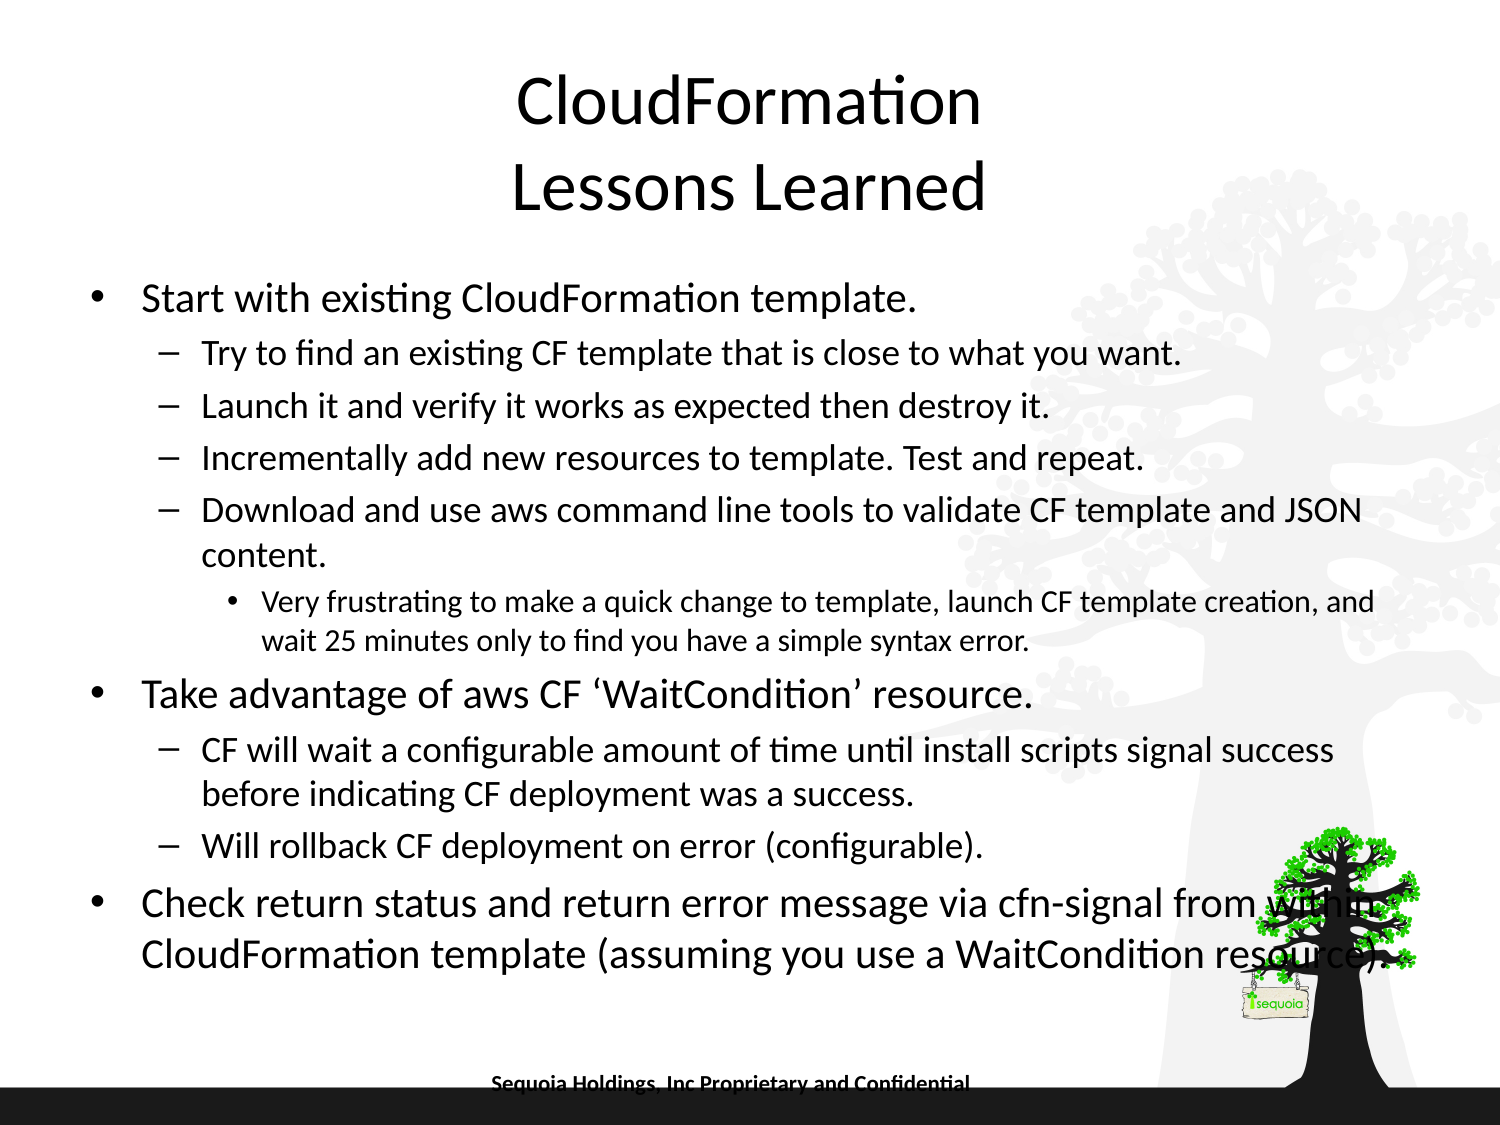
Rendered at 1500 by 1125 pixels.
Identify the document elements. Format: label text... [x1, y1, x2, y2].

title CloudFormation Lessons Learned [75, 45, 1425, 233]
picture [0, 0, 1500, 1125]
list Start with existing CloudFormation template. Try to find an existing CF template that is close to what you want. Launch it and verify it works as expected then destroy it. Incrementally add new resources to template. Test and repeat. Download and use aws command line tools to validate CF template and JSON content. Very frustrating to make a quick change to template, launch CF template creation, and wait 25 minutes only to find you have a simple syntax error. Take advantage of aws CF ‘WaitCondition’ resource. CF will wait a configurable amount of time until install scripts signal success before indicating CF deployment was a success. Will rollback CF deployment on error (configurable). Check return status and return error message via cfn-signal from within CloudFormation template (assuming you use a WaitCondition resource). [75, 262, 1425, 1005]
footer Sequoia Holdings, Inc Proprietary and Confidential [375, 1062, 1088, 1103]
